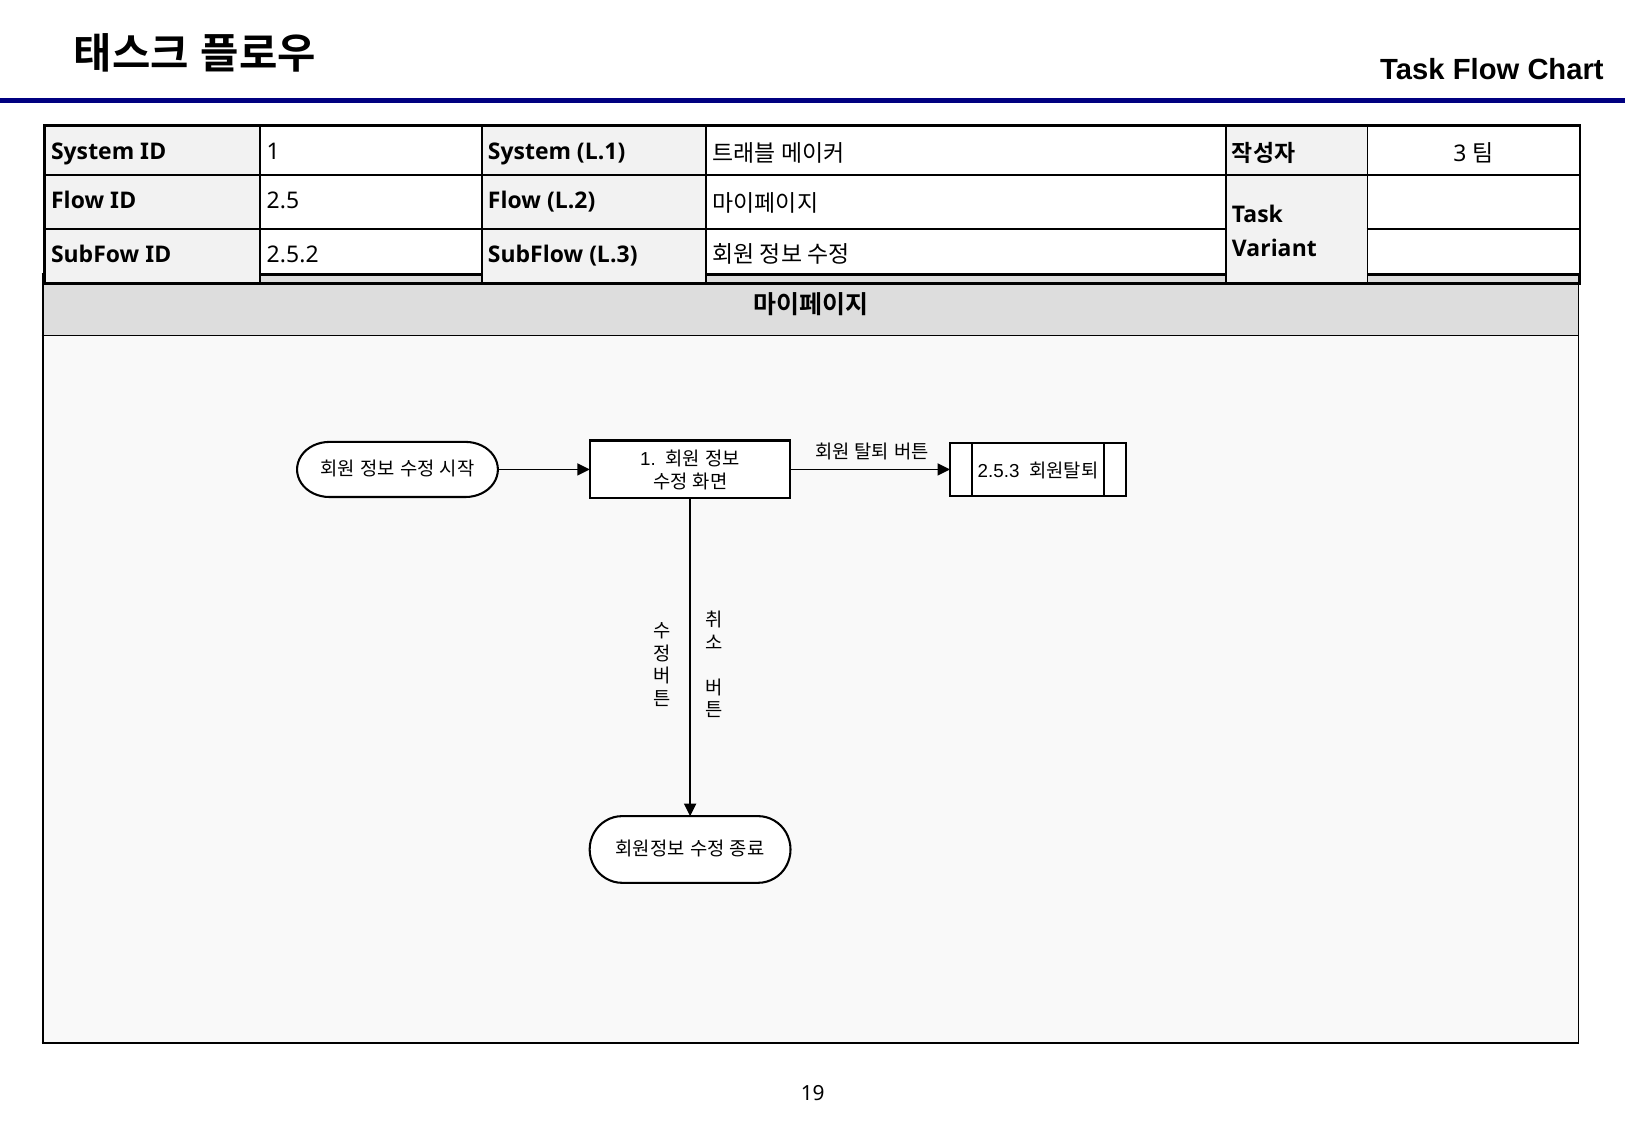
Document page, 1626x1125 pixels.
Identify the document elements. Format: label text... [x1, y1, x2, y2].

text_box 2.5.3 회원탈퇴 [949, 442, 1127, 496]
table_header 작성자 [1227, 127, 1367, 174]
table_header System ID [46, 127, 259, 174]
text_box 회원정보 수정 종료 [589, 816, 791, 883]
table_cell [44, 336, 1578, 1042]
table_header 3팀 [1368, 127, 1579, 174]
table_cell SubFow ID [46, 230, 259, 282]
text_box 1. 회원 정보 수정 화면 [589, 440, 791, 499]
text_box 회원 정보 수정 시작 [297, 441, 498, 498]
table_header 마이페이지 [44, 285, 1578, 335]
table_cell 회원 정보 수정 [707, 230, 1225, 282]
table_cell Flow ID [46, 176, 259, 228]
table_header 트래블 메이커 [707, 127, 1225, 174]
text_box 회원 탈퇴 버튼 [790, 431, 954, 470]
list Task Flow Chart [1107, 42, 1604, 102]
table_cell Flow (L.2) [483, 176, 705, 228]
table_cell Task Variant [1227, 176, 1367, 282]
table_header 1 [261, 127, 481, 174]
table_cell 2.5 [261, 176, 481, 228]
table_cell 마이페이지 [707, 176, 1225, 228]
table_cell [1368, 176, 1579, 228]
text_box 취소 버튼 [695, 600, 730, 728]
table_cell 2.5.2 [261, 230, 481, 282]
table_cell [1368, 230, 1579, 282]
text_box 수정 버튼 [634, 611, 685, 717]
table_cell SubFlow (L.3) [483, 230, 705, 282]
table_header System (L.1) [483, 127, 705, 174]
